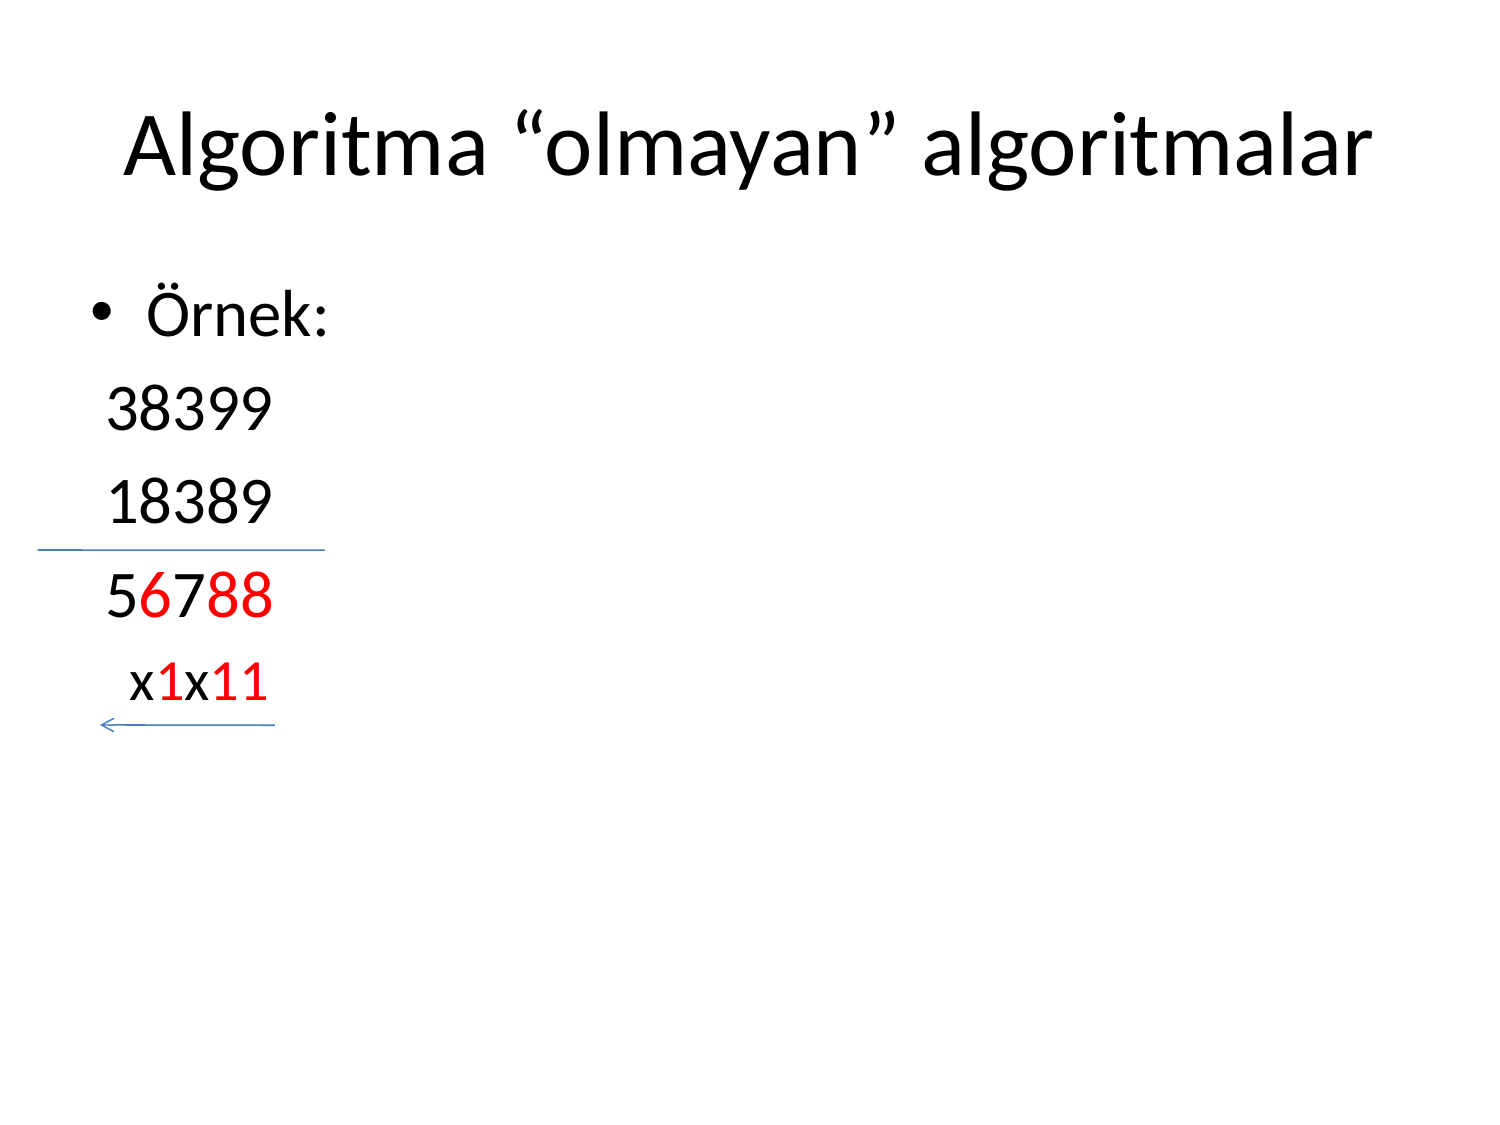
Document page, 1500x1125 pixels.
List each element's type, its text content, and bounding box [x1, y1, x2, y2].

list Örnek: 38399 18389 56788 x1x11 [74, 262, 1426, 1006]
title Algoritma “olmayan” algoritmalar [74, 44, 1426, 233]
